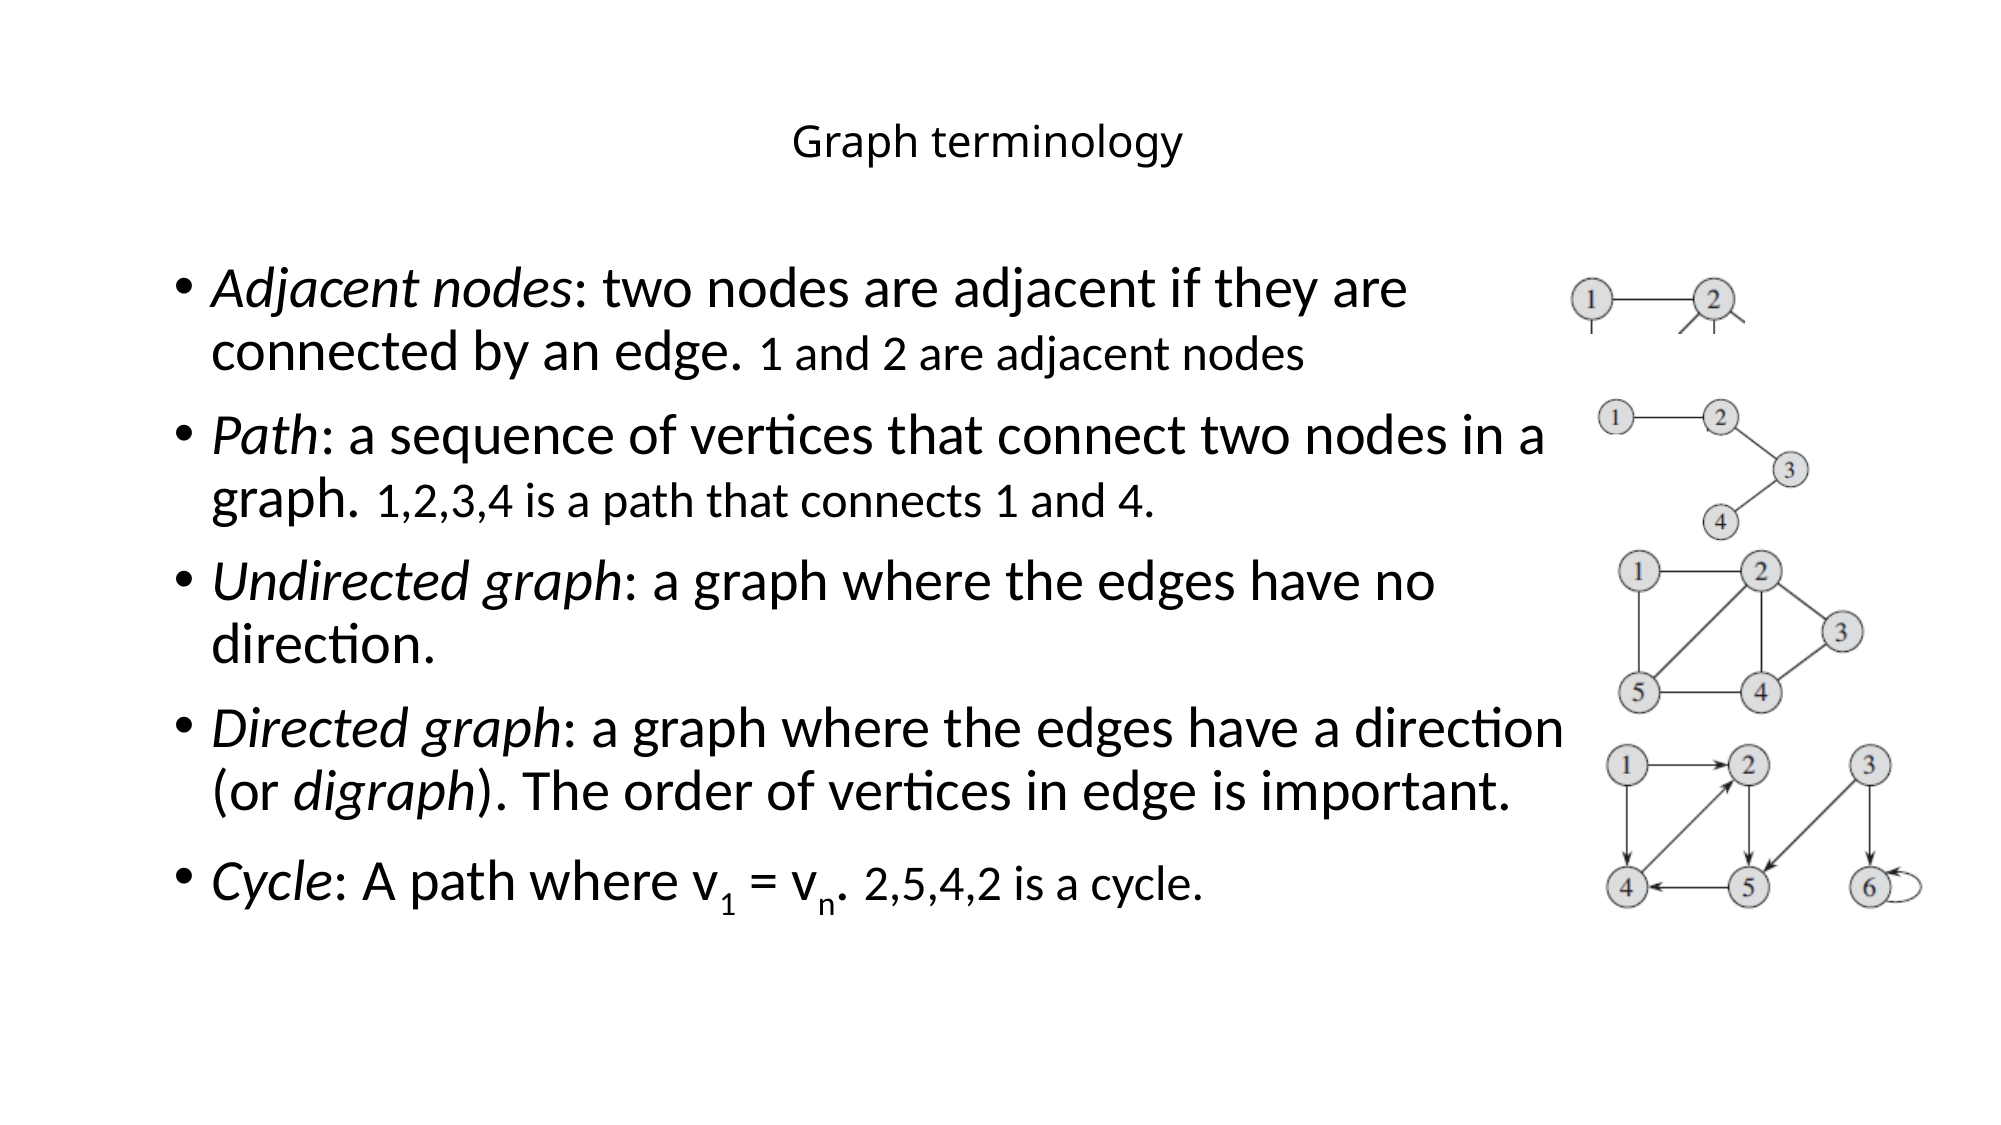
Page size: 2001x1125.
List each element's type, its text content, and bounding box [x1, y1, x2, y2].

picture [1555, 256, 1745, 334]
title Graph terminology [350, 112, 1625, 175]
list Adjacent nodes: two nodes are adjacent if they are connected by an edge. 1 and 2 are adjacent nodes Path: a sequence of vertices that connect two nodes in a graph. 1,2,3,4 is a path that connects 1 and 4. Undirected graph: a graph where the edges have no direction. Directed graph: a graph where the edges have a direction (or digraph). The order of vertices in edge is important. Cycle: A path where v1 = vn. 2,5,4,2 is a cycle. [158, 249, 1650, 1071]
picture [1595, 394, 1935, 928]
